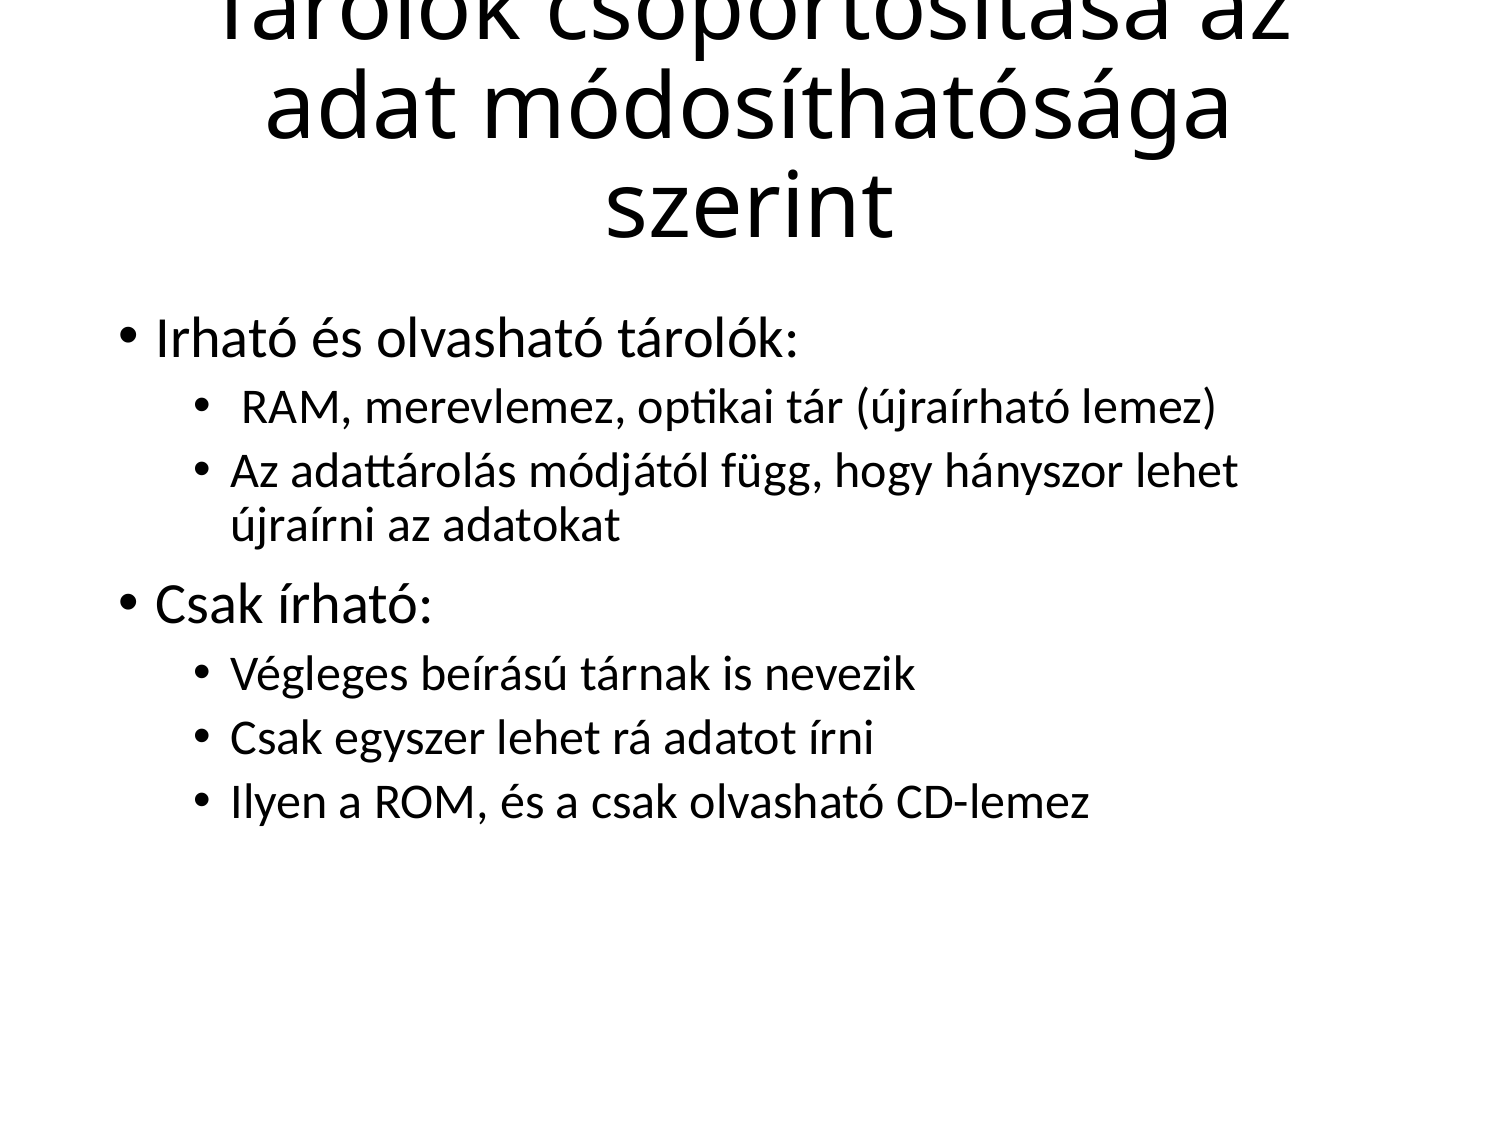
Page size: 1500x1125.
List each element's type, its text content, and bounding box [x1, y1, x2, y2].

title Tárolók csoportosítása az adat módosíthatósága szerint [103, 0, 1397, 218]
list Irható és olvasható tárolók: RAM, merevlemez, optikai tár (újraírható lemez) Az adattárolás módjától függ, hogy hányszor lehet újraírni az adatokat Csak írható: Végleges beírású tárnak is nevezik Csak egyszer lehet rá adatot írni Ilyen a ROM, és a csak olvasható CD-lemez [103, 299, 1397, 1014]
